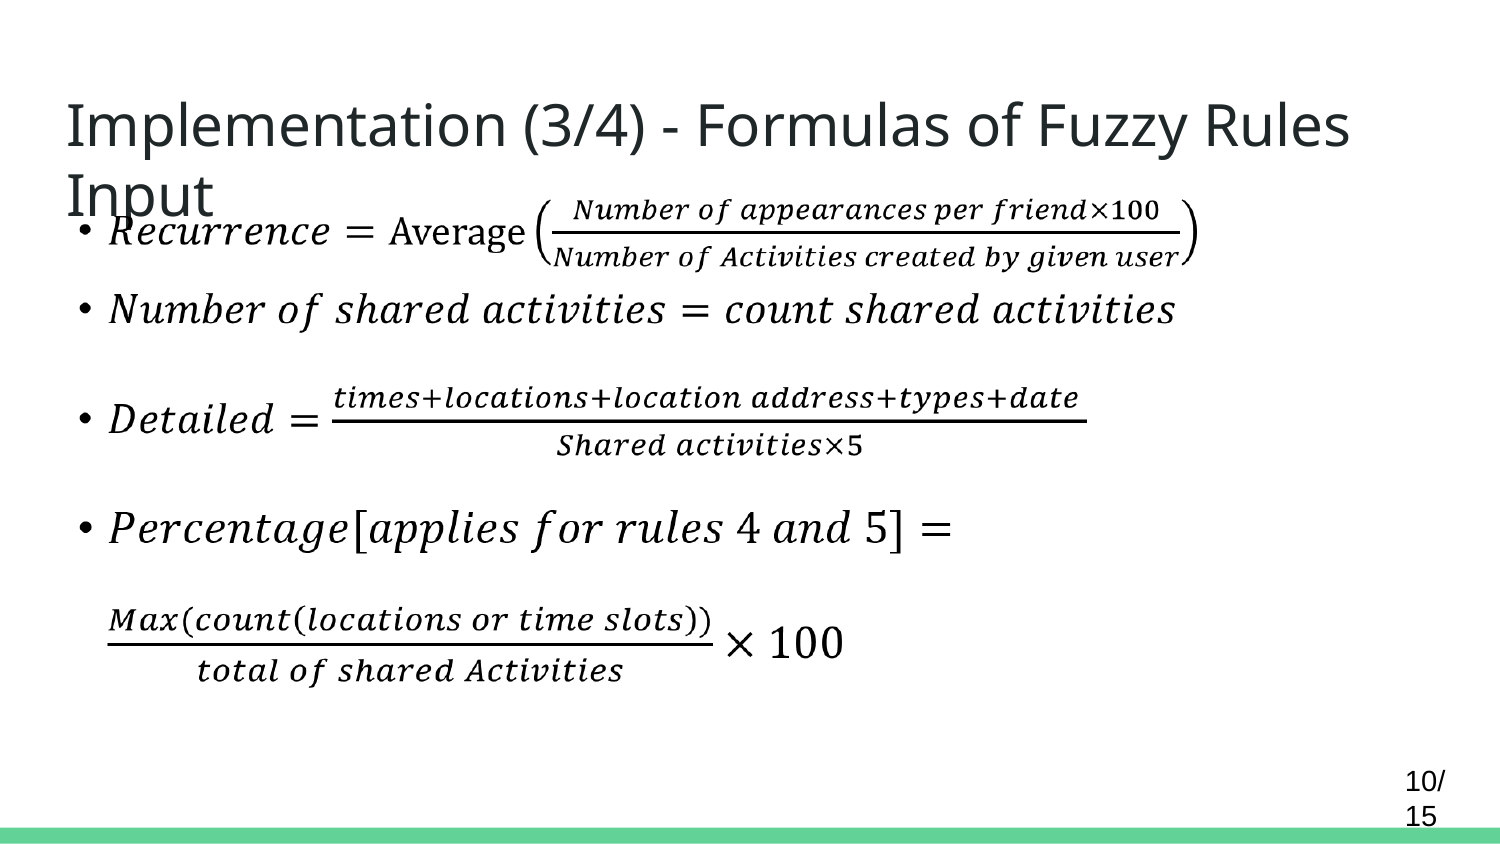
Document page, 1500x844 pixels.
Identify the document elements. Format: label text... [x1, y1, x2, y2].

slide_number ‹#›/15 [1389, 764, 1480, 830]
picture [50, 192, 1450, 766]
title Implementation (3/4) - Formulas of Fuzzy Rules Input [51, 72, 1449, 167]
